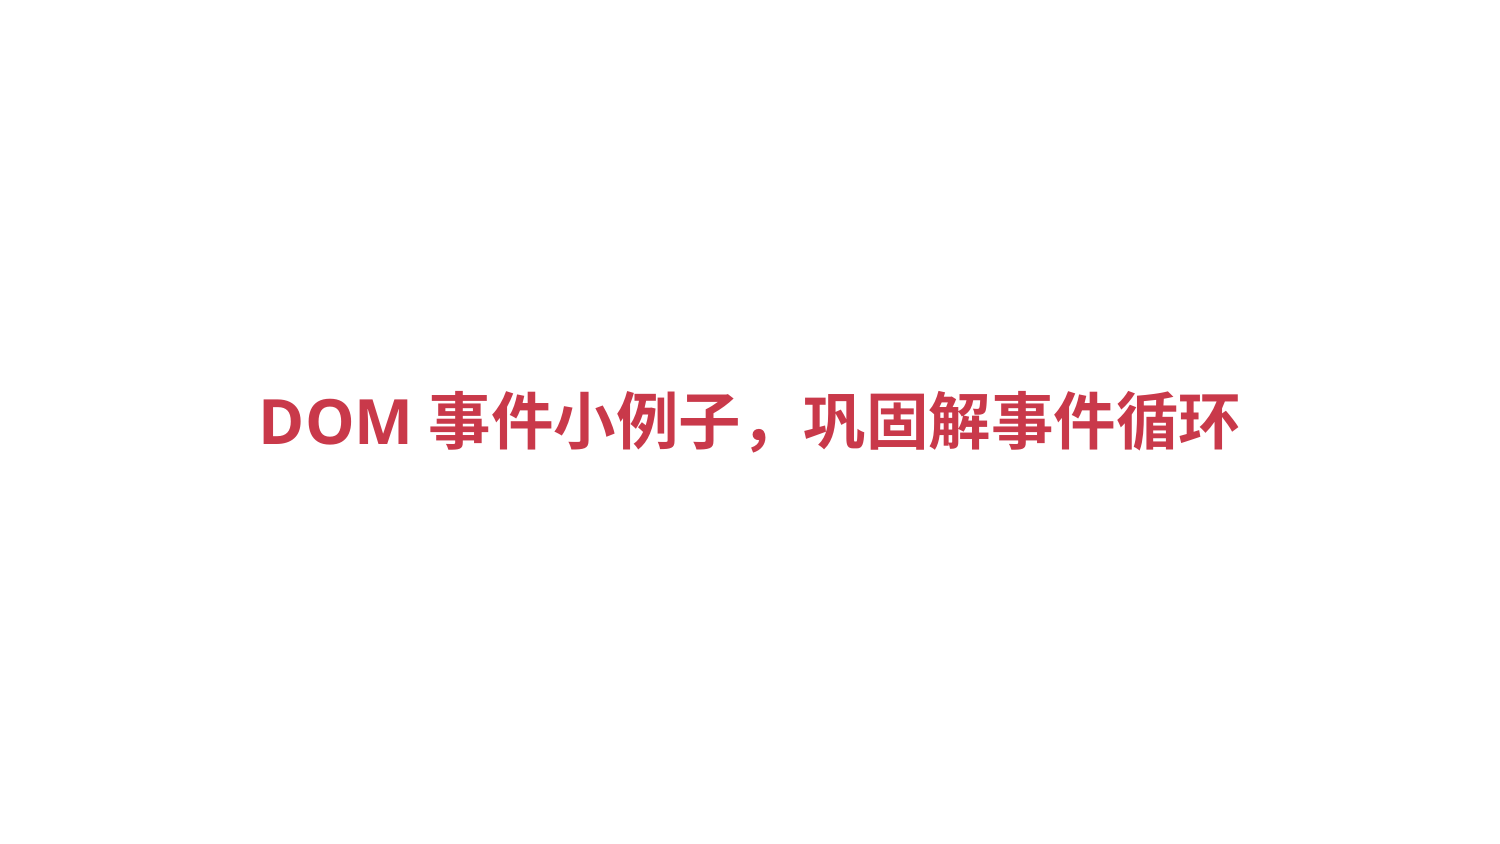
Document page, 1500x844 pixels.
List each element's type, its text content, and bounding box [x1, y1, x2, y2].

text_box DOM事件小例子，巩固解事件循环 [0, 374, 1500, 465]
